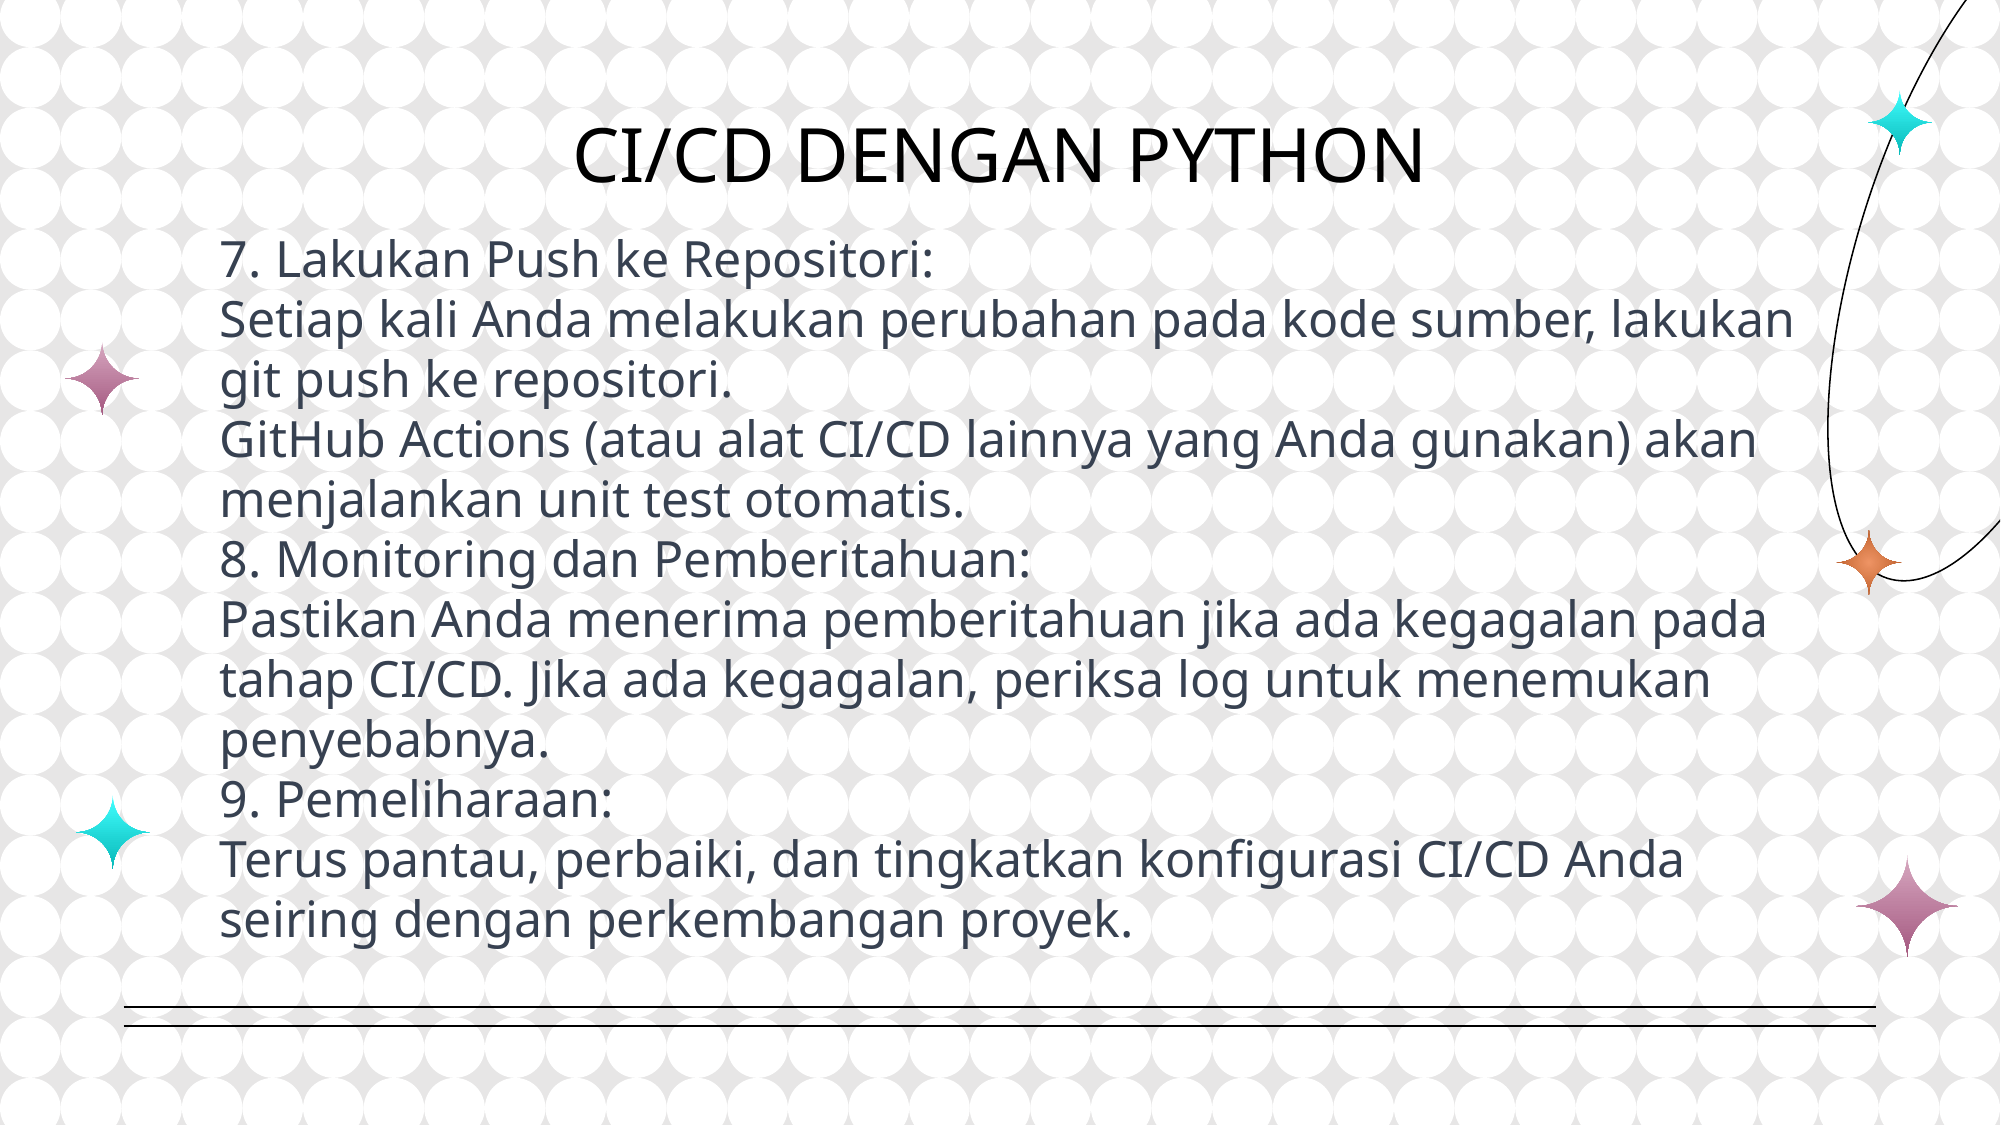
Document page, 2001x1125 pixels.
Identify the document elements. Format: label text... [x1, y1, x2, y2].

title CI/CD DENGAN PYTHON [157, 97, 1843, 223]
subtitle 7. Lakukan Push ke Repositori: Setiap kali Anda melakukan perubahan pada kode sumber, lakukan git push ke repositori. GitHub Actions (atau alat CI/CD lainnya yang Anda gunakan) akan menjalankan unit test otomatis. 8. Monitoring dan Pemberitahuan: Pastikan Anda menerima pemberitahuan jika ada kegagalan pada tahap CI/CD. Jika ada kegagalan, periksa log untuk menemukan penyebabnya. 9. Pemeliharaan: Terus pantau, perbaiki, dan tingkatkan konfigurasi CI/CD Anda seiring dengan perkembangan proyek. [200, 207, 1830, 542]
